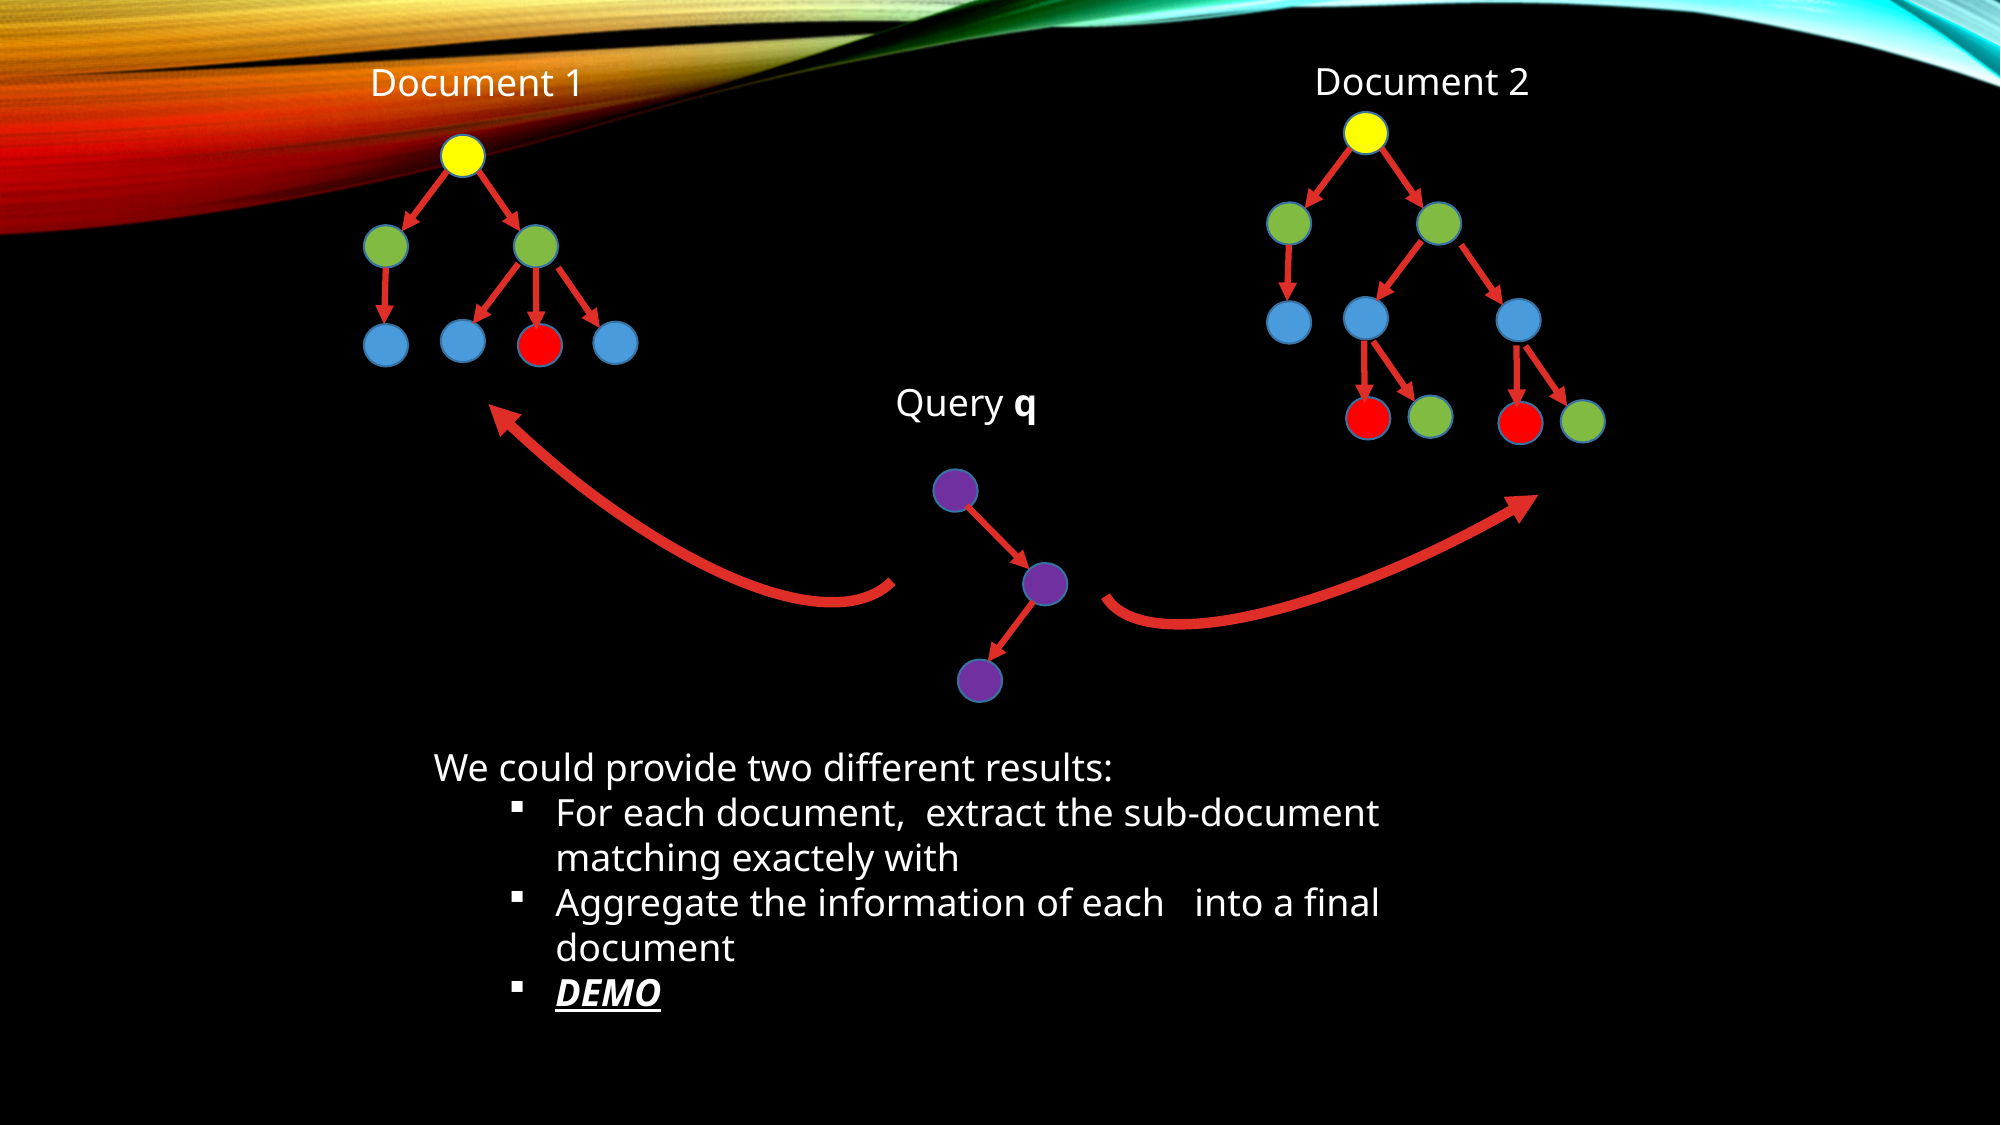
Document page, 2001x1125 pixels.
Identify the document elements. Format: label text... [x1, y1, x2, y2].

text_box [933, 469, 1068, 703]
text_box [488, 330, 893, 604]
picture [0, 0, 2000, 237]
text_box Document 1 [355, 51, 601, 112]
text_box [363, 134, 638, 367]
text_box Query q [880, 371, 1053, 432]
text_box [1104, 445, 1539, 626]
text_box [1266, 111, 1606, 445]
text_box Document 2 [1299, 50, 1546, 110]
